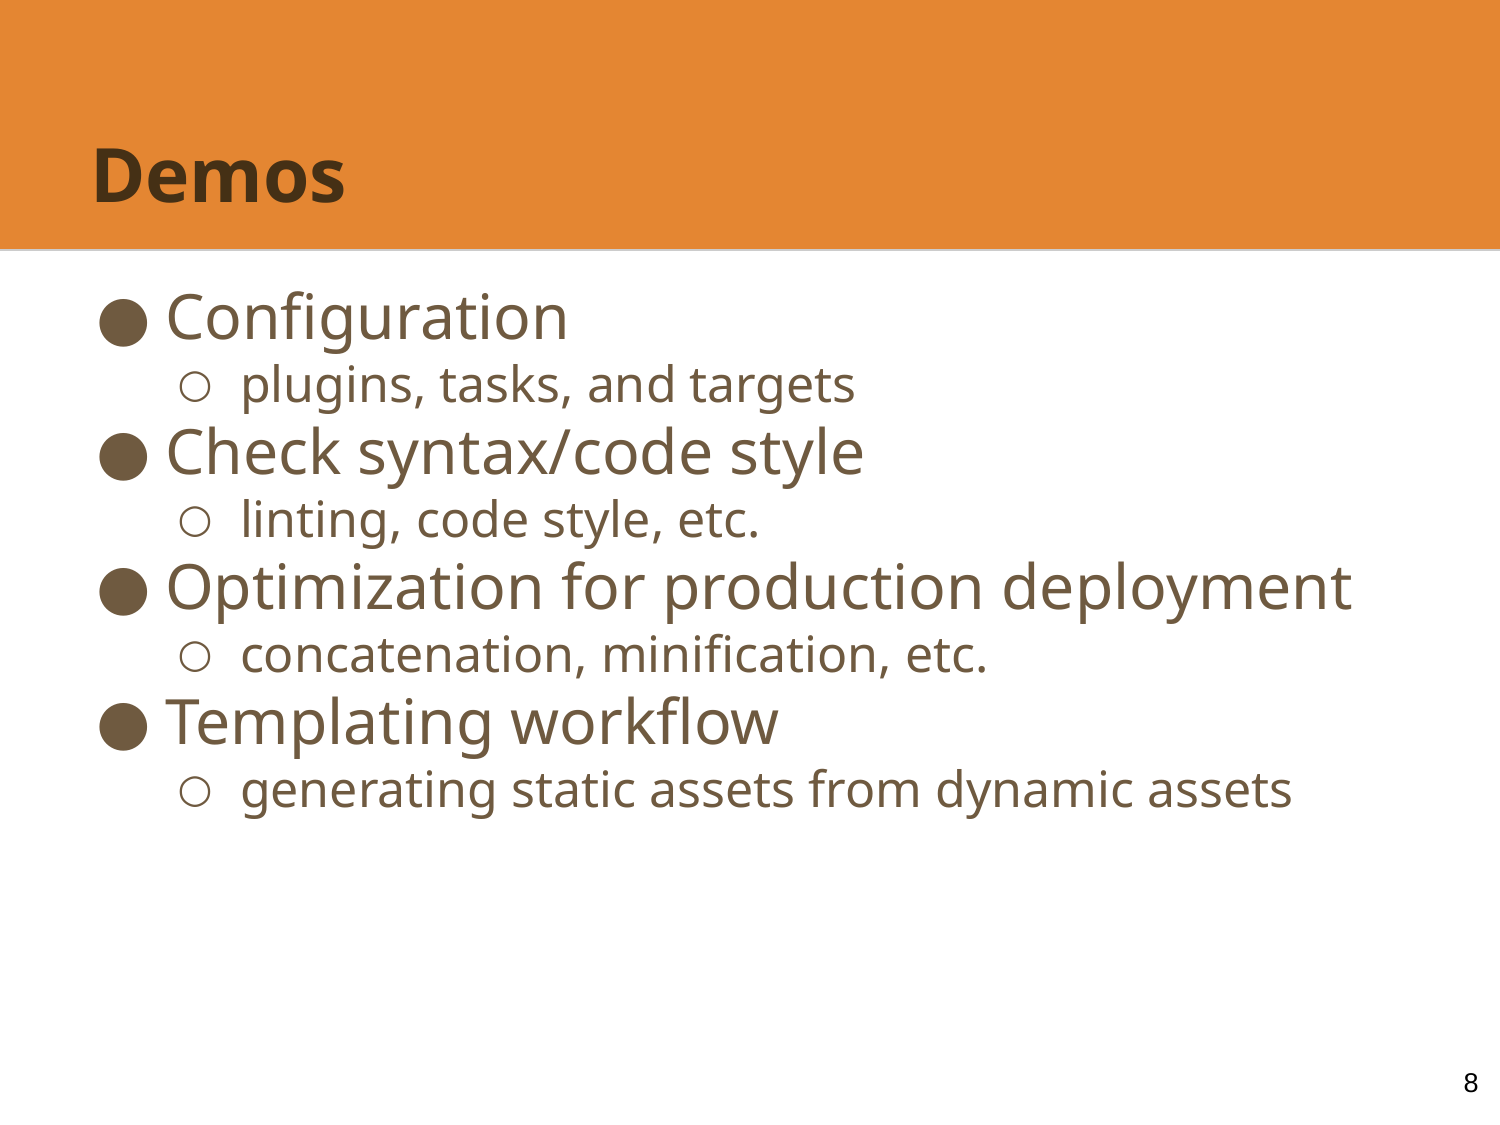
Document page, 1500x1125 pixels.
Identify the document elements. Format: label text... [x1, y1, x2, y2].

slide_number 8 [1403, 1038, 1494, 1125]
title Demos [75, 45, 1425, 233]
list Configuration plugins, tasks, and targets Check syntax/code style linting, code style, etc. Optimization for production deployment concatenation, minification, etc. Templating workflow generating static assets from dynamic assets [75, 262, 1425, 1078]
